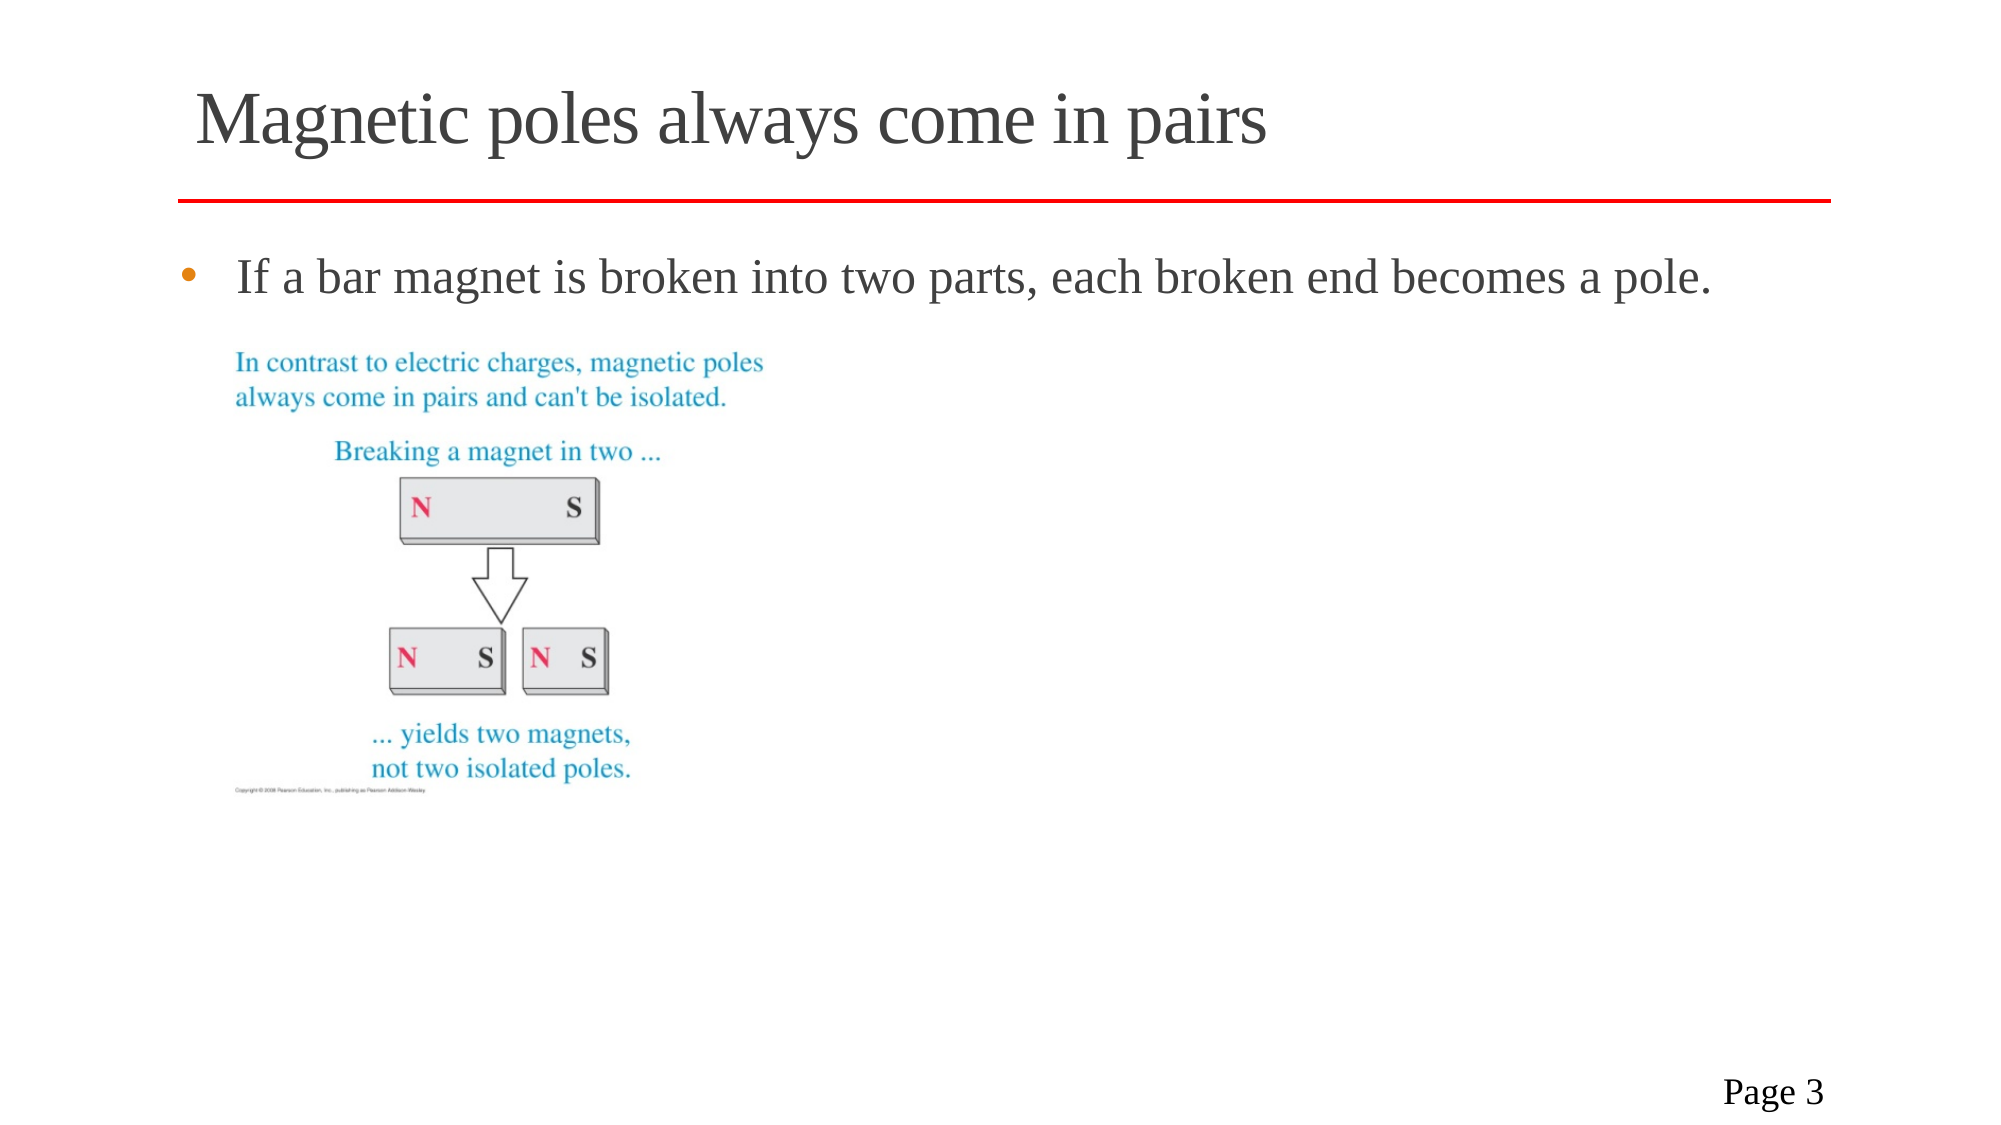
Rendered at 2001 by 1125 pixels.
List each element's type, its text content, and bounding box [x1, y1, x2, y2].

slide_number Page 3 [1624, 1059, 1840, 1120]
list If a bar magnet is broken into two parts, each broken end becomes a pole. [180, 236, 1834, 1004]
picture [233, 347, 767, 797]
title Magnetic poles always come in pairs [180, 47, 1830, 195]
